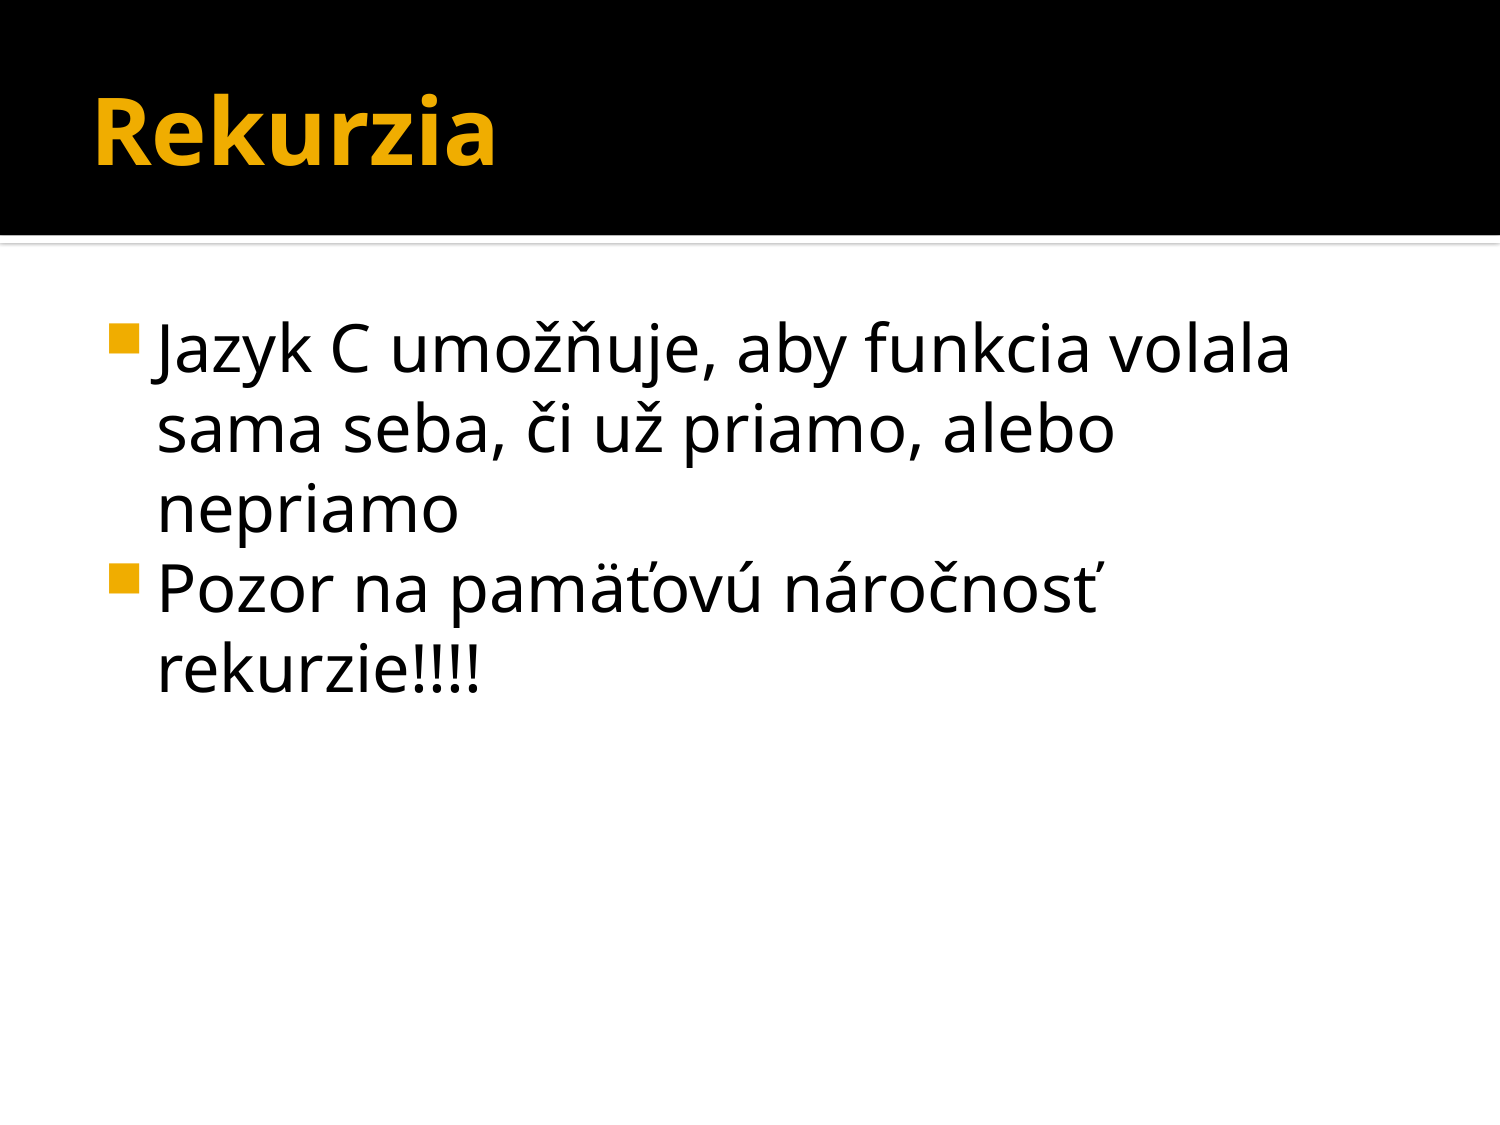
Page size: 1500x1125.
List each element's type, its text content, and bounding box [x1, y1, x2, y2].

list Jazyk C umožňuje, aby funkcia volala sama seba, či už priamo, alebo nepriamo Pozor na pamäťovú náročnosť rekurzie!!!! [75, 291, 1425, 1050]
title Rekurzia [75, 25, 1425, 231]
